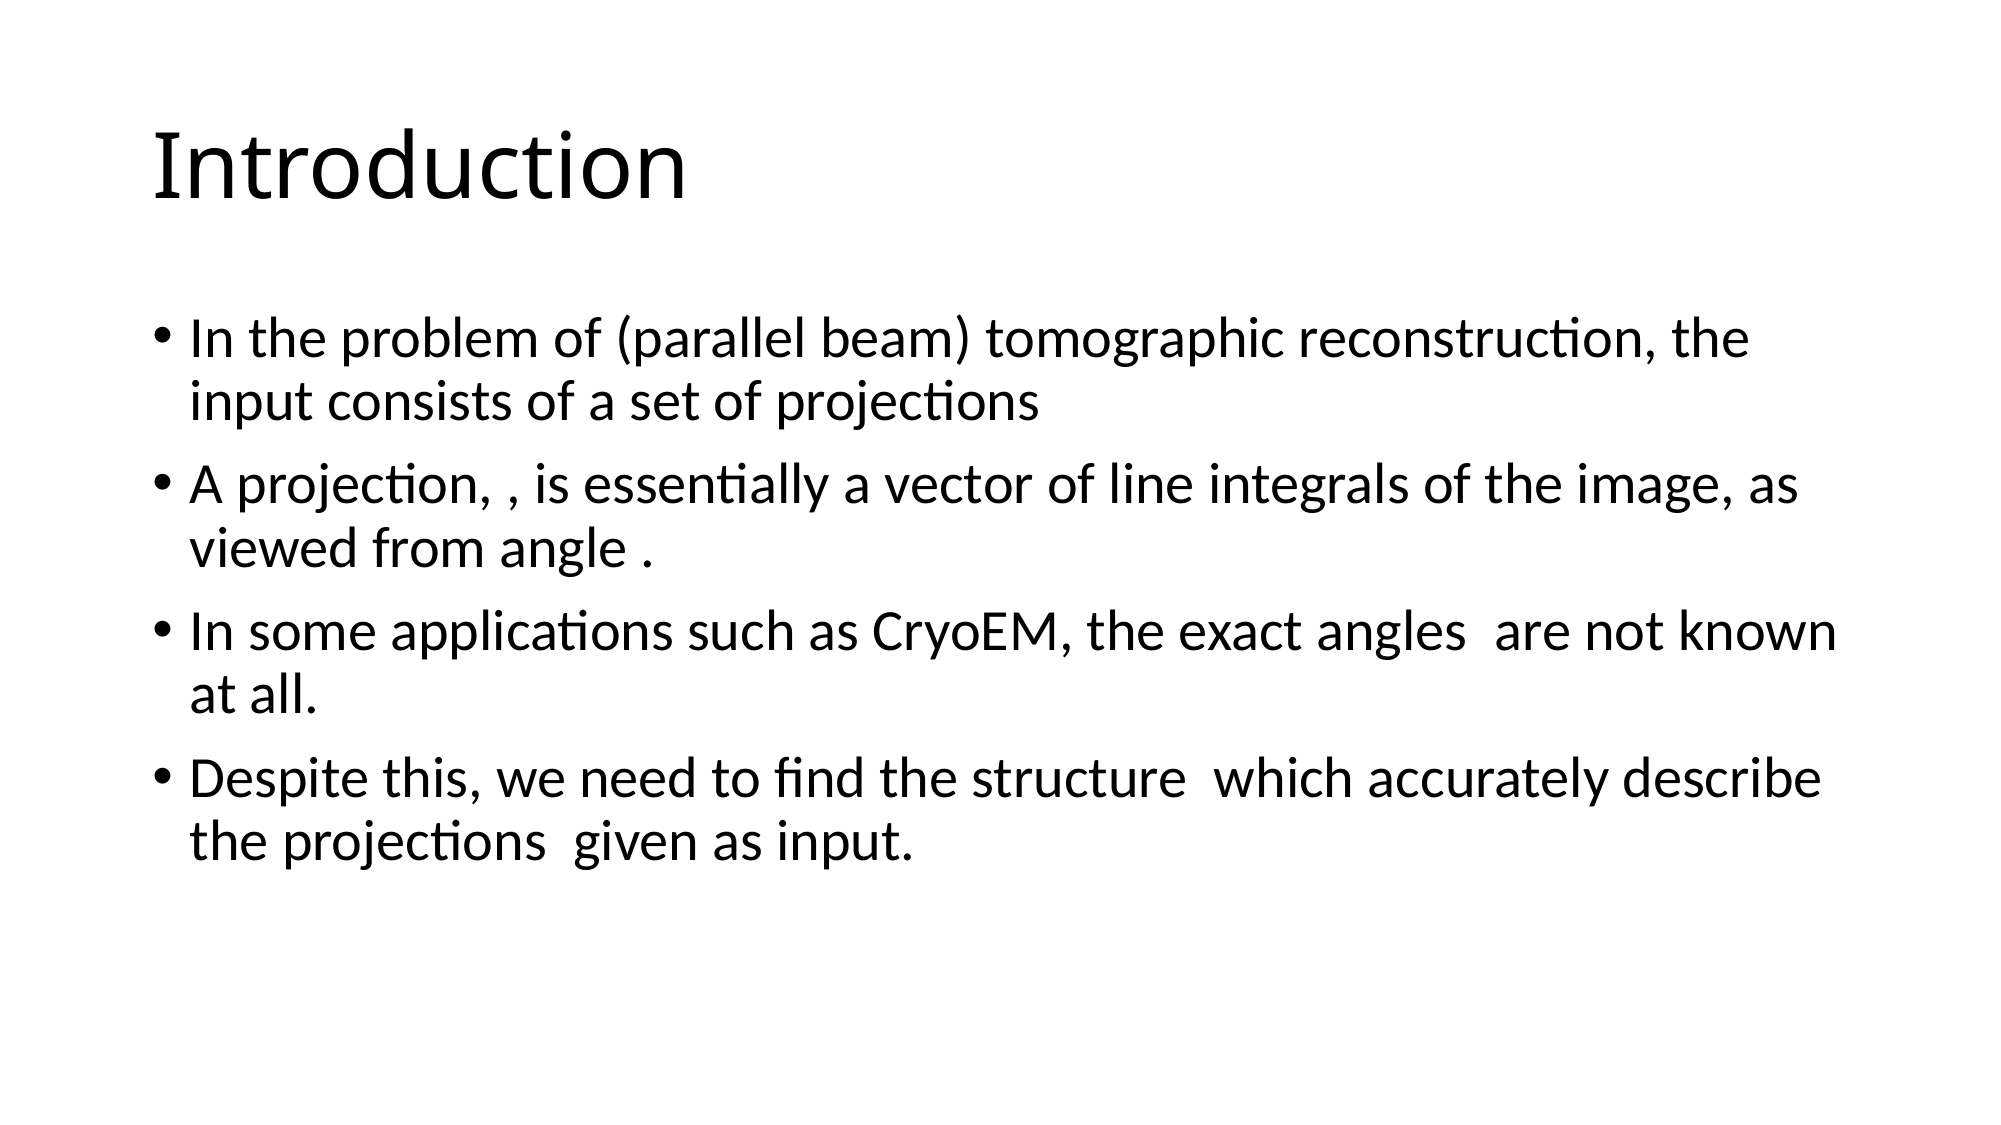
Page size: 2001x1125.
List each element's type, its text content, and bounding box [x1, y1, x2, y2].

title Introduction [137, 59, 1863, 278]
